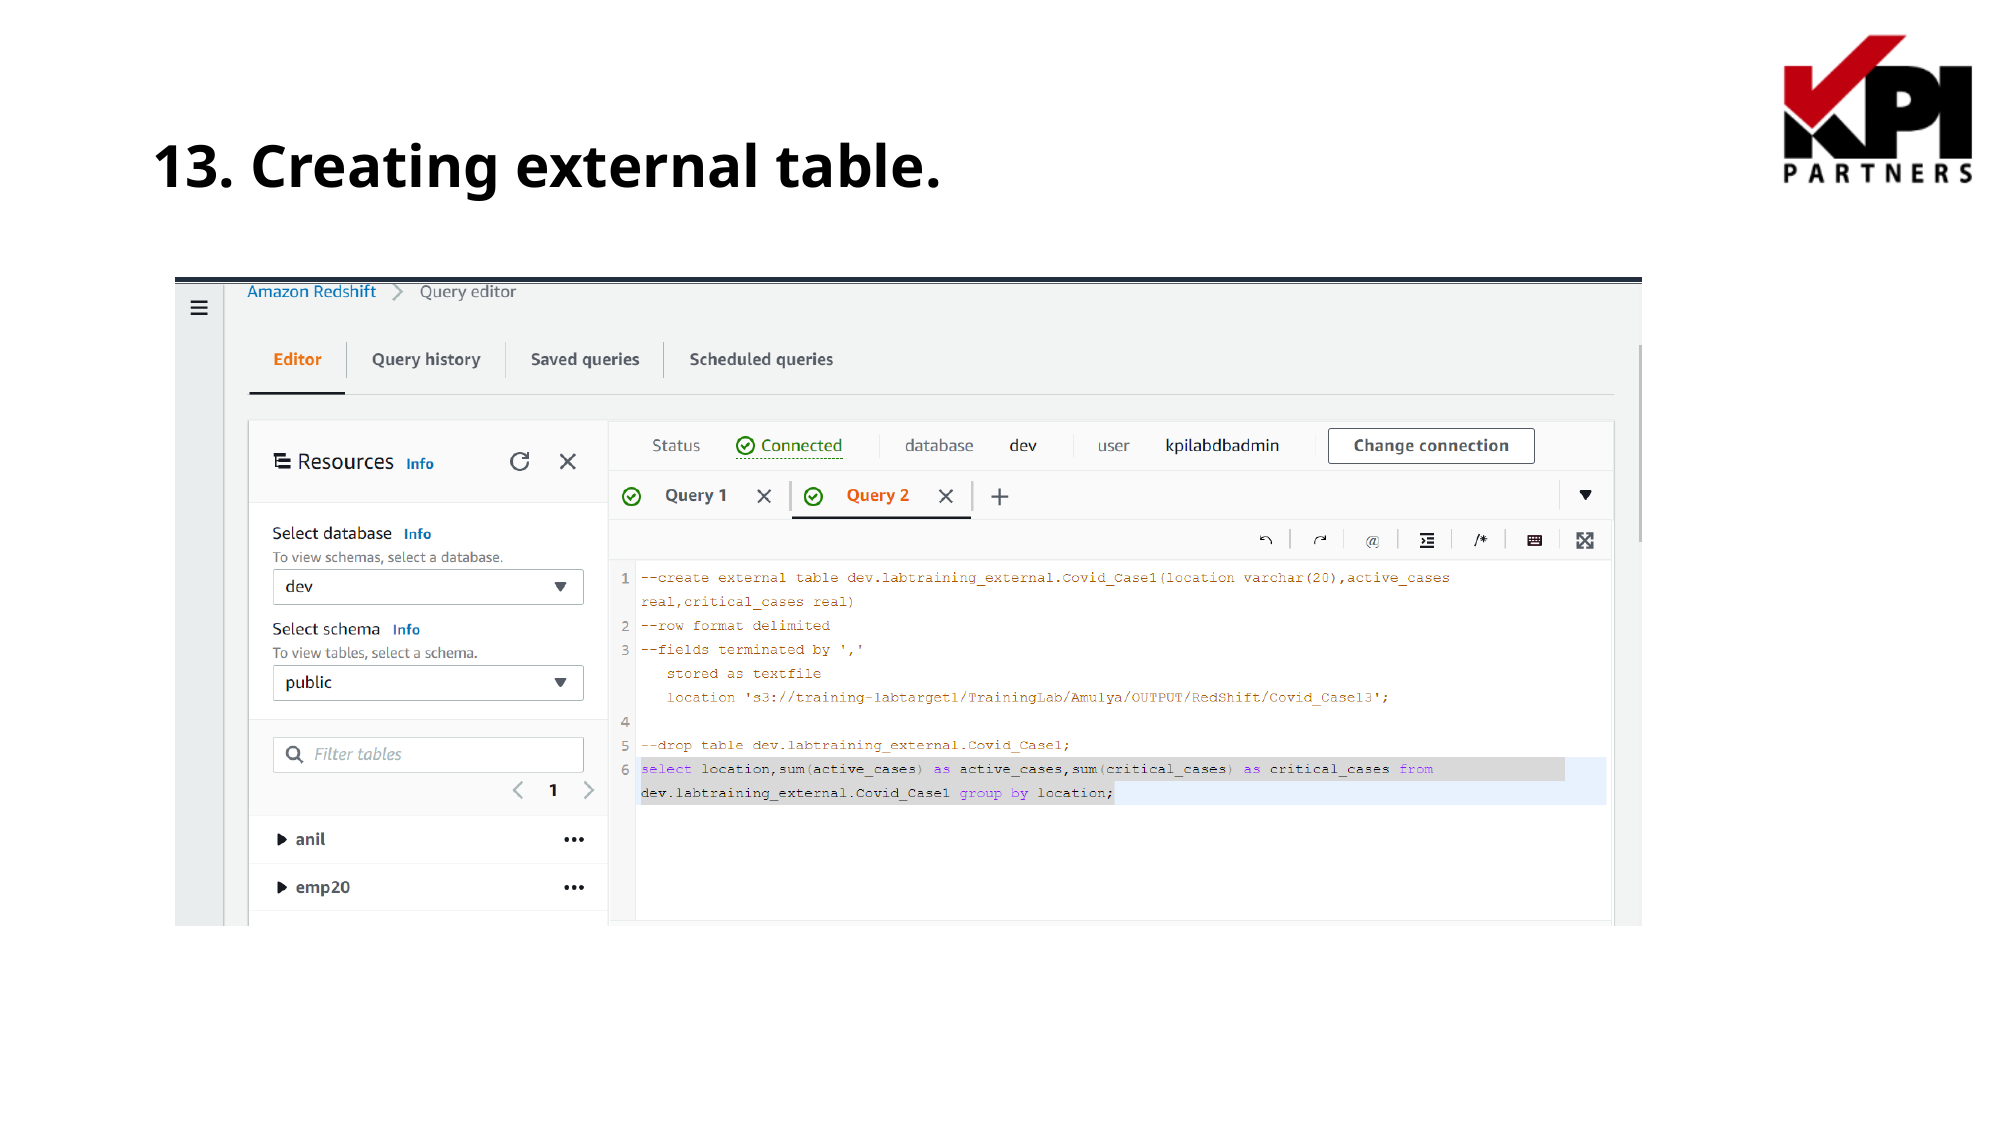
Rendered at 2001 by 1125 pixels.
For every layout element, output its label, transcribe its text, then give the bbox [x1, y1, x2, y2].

picture [1770, 22, 1985, 196]
title 13. Creating external table. [137, 59, 1863, 278]
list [175, 277, 1642, 926]
